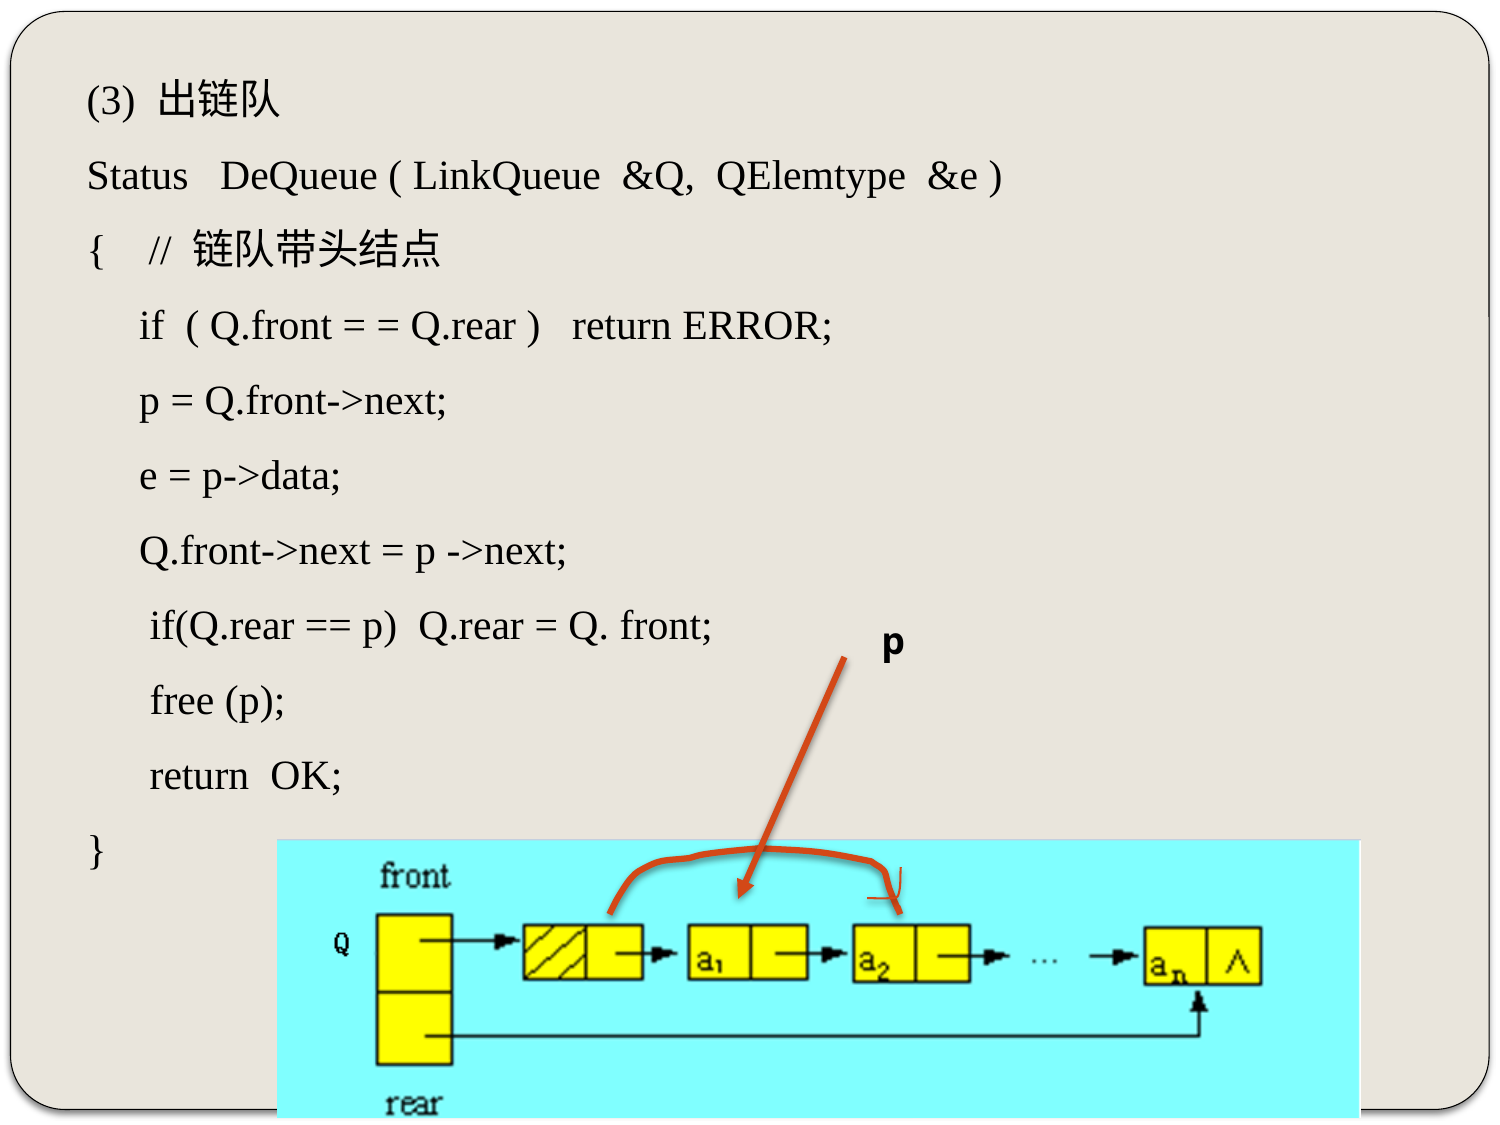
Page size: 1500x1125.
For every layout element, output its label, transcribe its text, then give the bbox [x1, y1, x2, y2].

picture [277, 839, 1361, 1118]
text_box p [866, 609, 920, 670]
text_box (3) 出链队 Status DeQueue ( LinkQueue &Q, QElemtype &e ) { // 链队带头结点 if ( Q.front = = Q.rear ) return ERROR; p = Q.front->next; e = p->data; Q.front->next = p ->next; if(Q.rear == p) Q.rear = Q. front; free (p); return OK; } [71, 40, 1348, 880]
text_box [737, 656, 845, 900]
